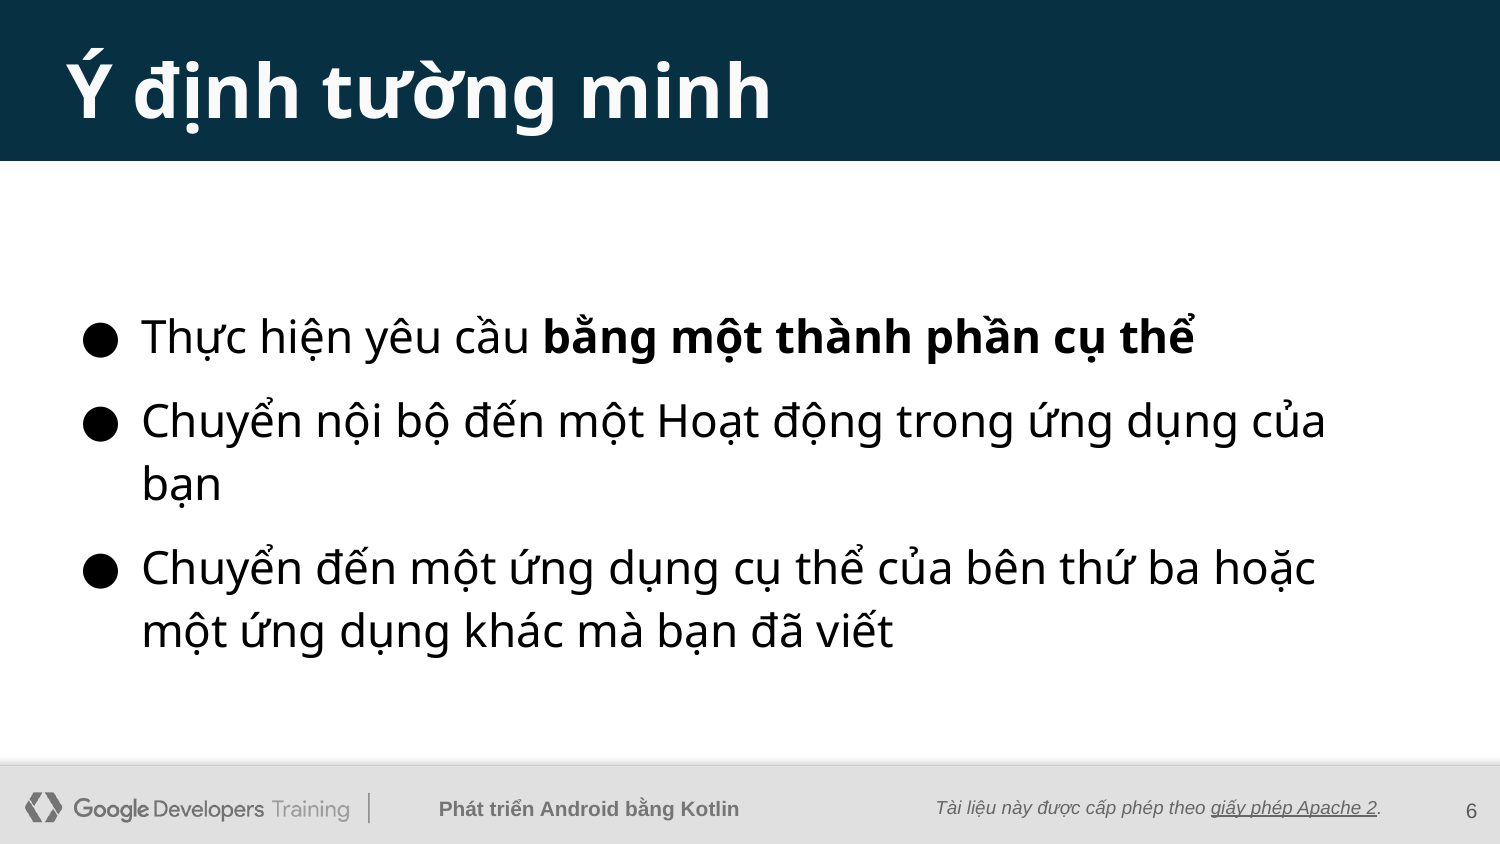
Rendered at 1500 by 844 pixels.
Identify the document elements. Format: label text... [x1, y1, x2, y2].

slide_number ‹#› [1402, 777, 1493, 842]
picture [0, 161, 1500, 844]
list Thực hiện yêu cầu bằng một thành phần cụ thể Chuyển nội bộ đến một Hoạt động trong ứng dụng của bạn Chuyển đến một ứng dụng cụ thể của bên thứ ba hoặc một ứng dụng khác mà bạn đã viết [51, 283, 1420, 643]
title Ý định tường minh [51, 28, 1449, 122]
